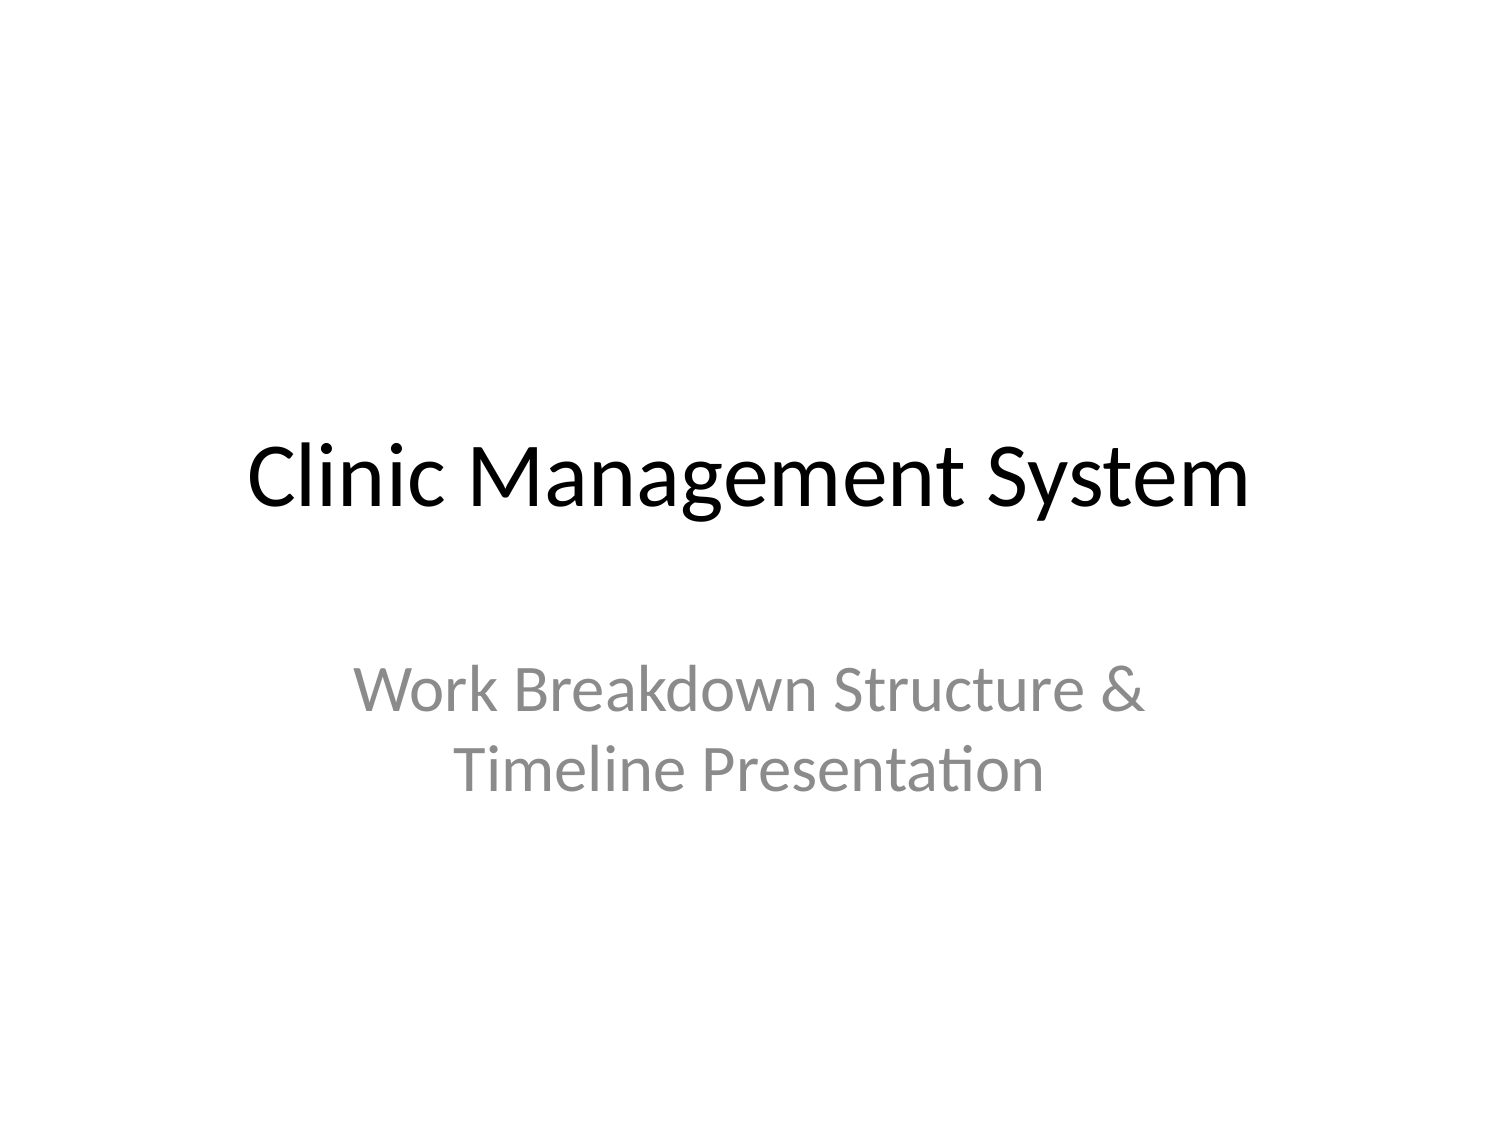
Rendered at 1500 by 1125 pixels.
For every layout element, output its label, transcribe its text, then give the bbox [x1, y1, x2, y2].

title Clinic Management System [112, 349, 1388, 591]
subtitle Work Breakdown Structure & Timeline Presentation [225, 637, 1275, 925]
